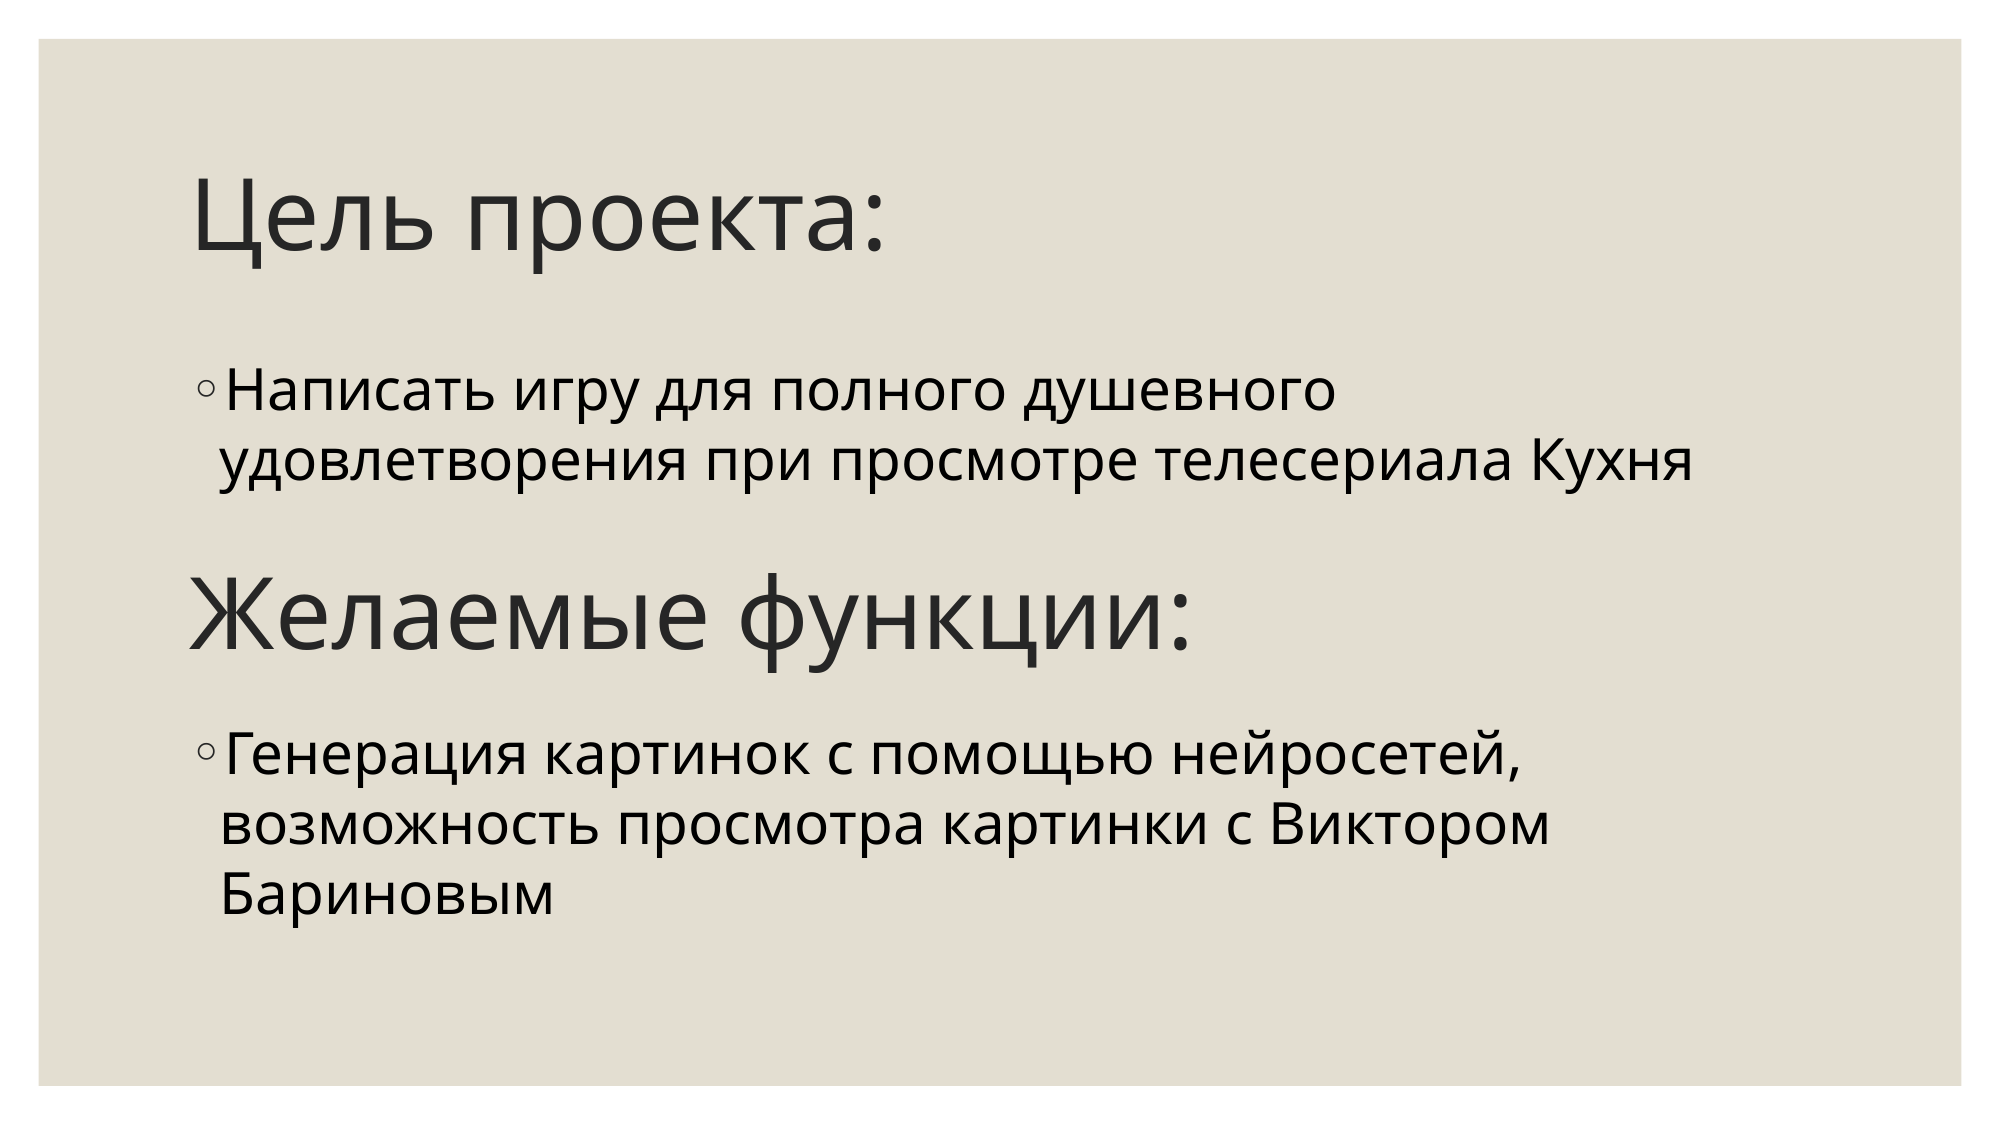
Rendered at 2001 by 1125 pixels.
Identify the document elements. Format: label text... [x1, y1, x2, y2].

title Цель проекта: [174, 105, 1825, 331]
list Написать игру для полного душевного удовлетворения при просмотре телесериала Кухня [174, 345, 1825, 504]
text_box Генерация картинок с помощью нейросетей, возможность просмотра картинки с Виктором Бариновым [174, 709, 1825, 1125]
text_box Желаемые функции: [174, 504, 1825, 709]
